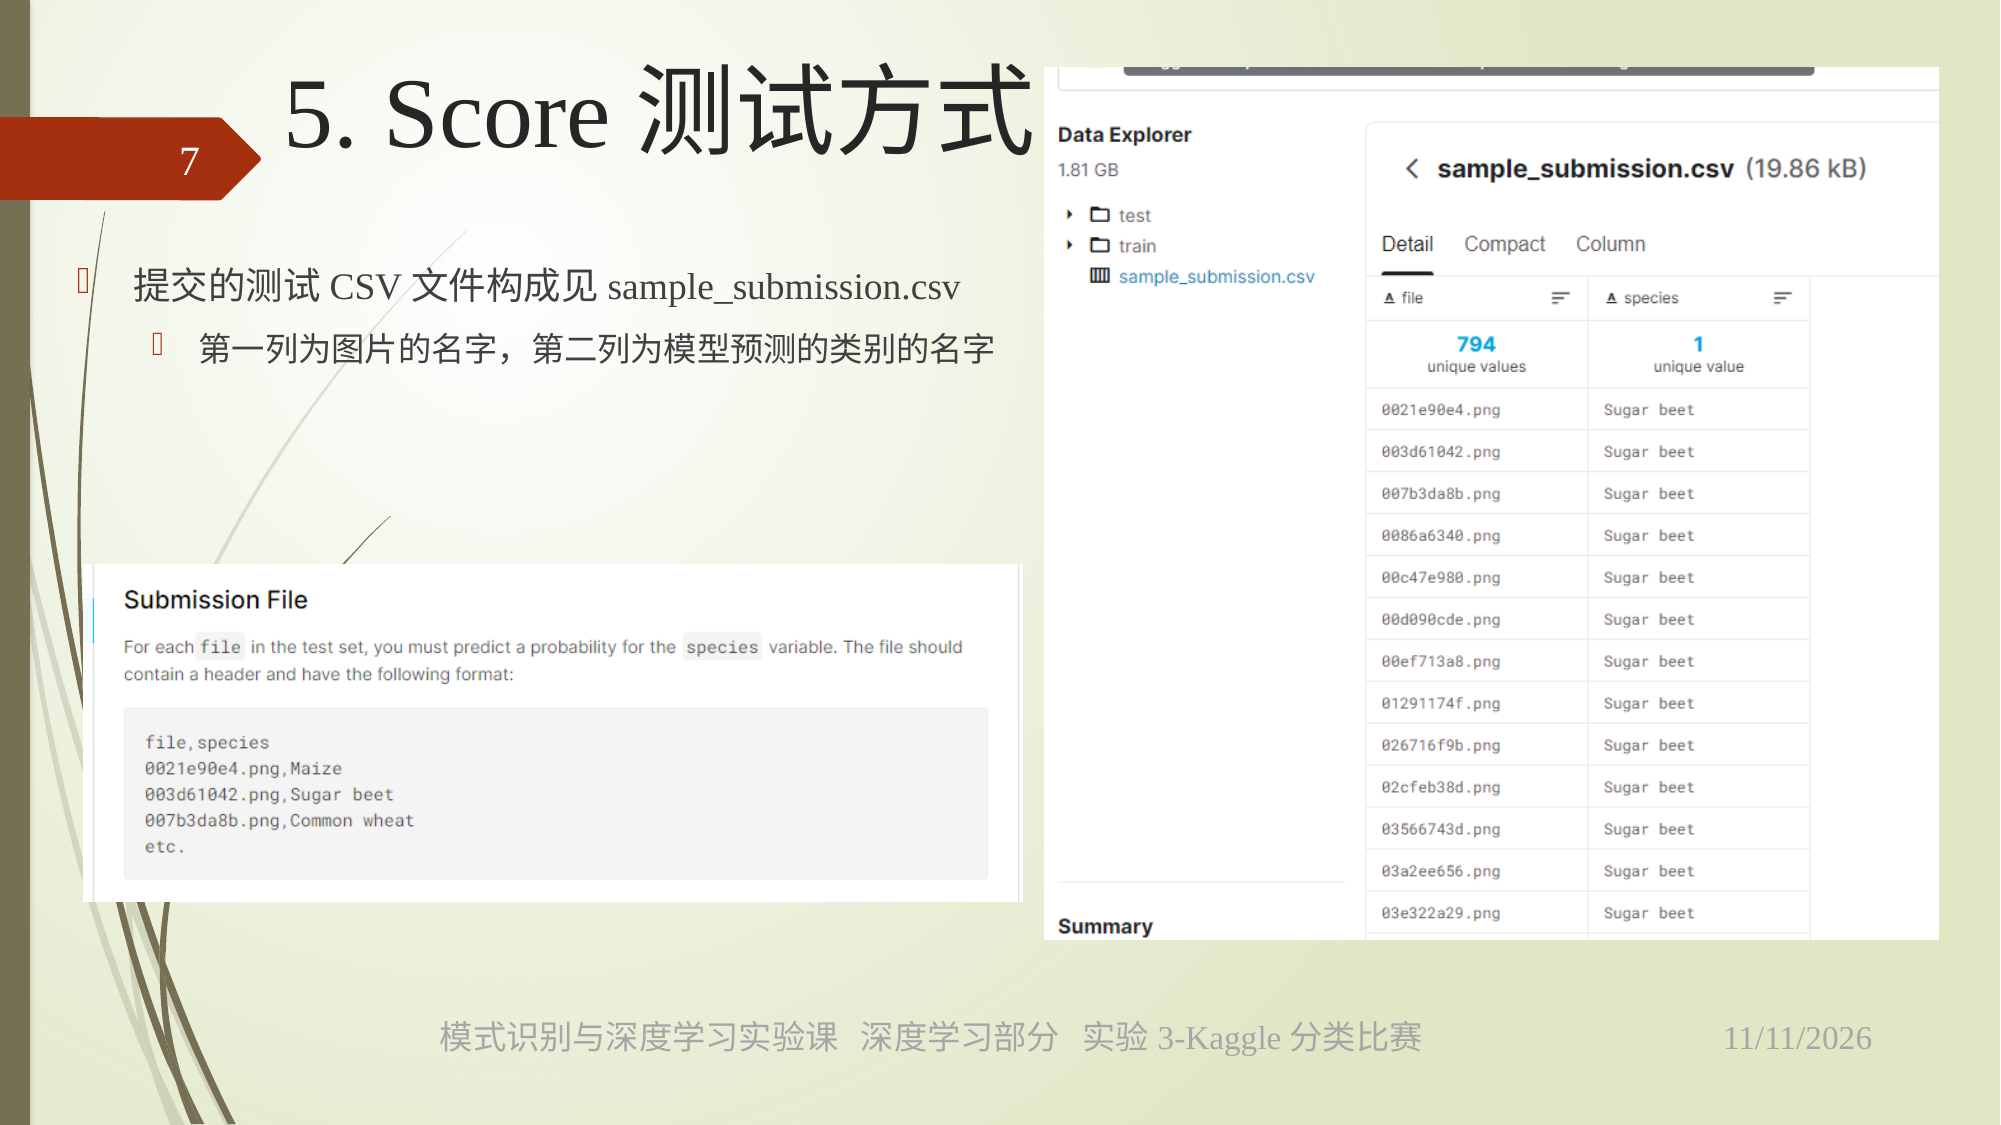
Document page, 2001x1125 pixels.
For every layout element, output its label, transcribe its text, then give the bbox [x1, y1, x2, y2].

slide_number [1699, 1005, 1888, 1067]
picture [83, 564, 1023, 902]
slide_number 7 [87, 129, 216, 190]
picture [1043, 67, 1940, 940]
title 5. Score测试方式 [269, 40, 1731, 251]
footer 模式识别与深度学习实验课 深度学习部分 实验3-Kaggle分类比赛 [424, 1006, 1675, 1067]
list 提交的测试CSV文件构成见sample_submission.csv 第一列为图片的名字，第二列为模型预测的类别的名字 [61, 254, 1039, 875]
